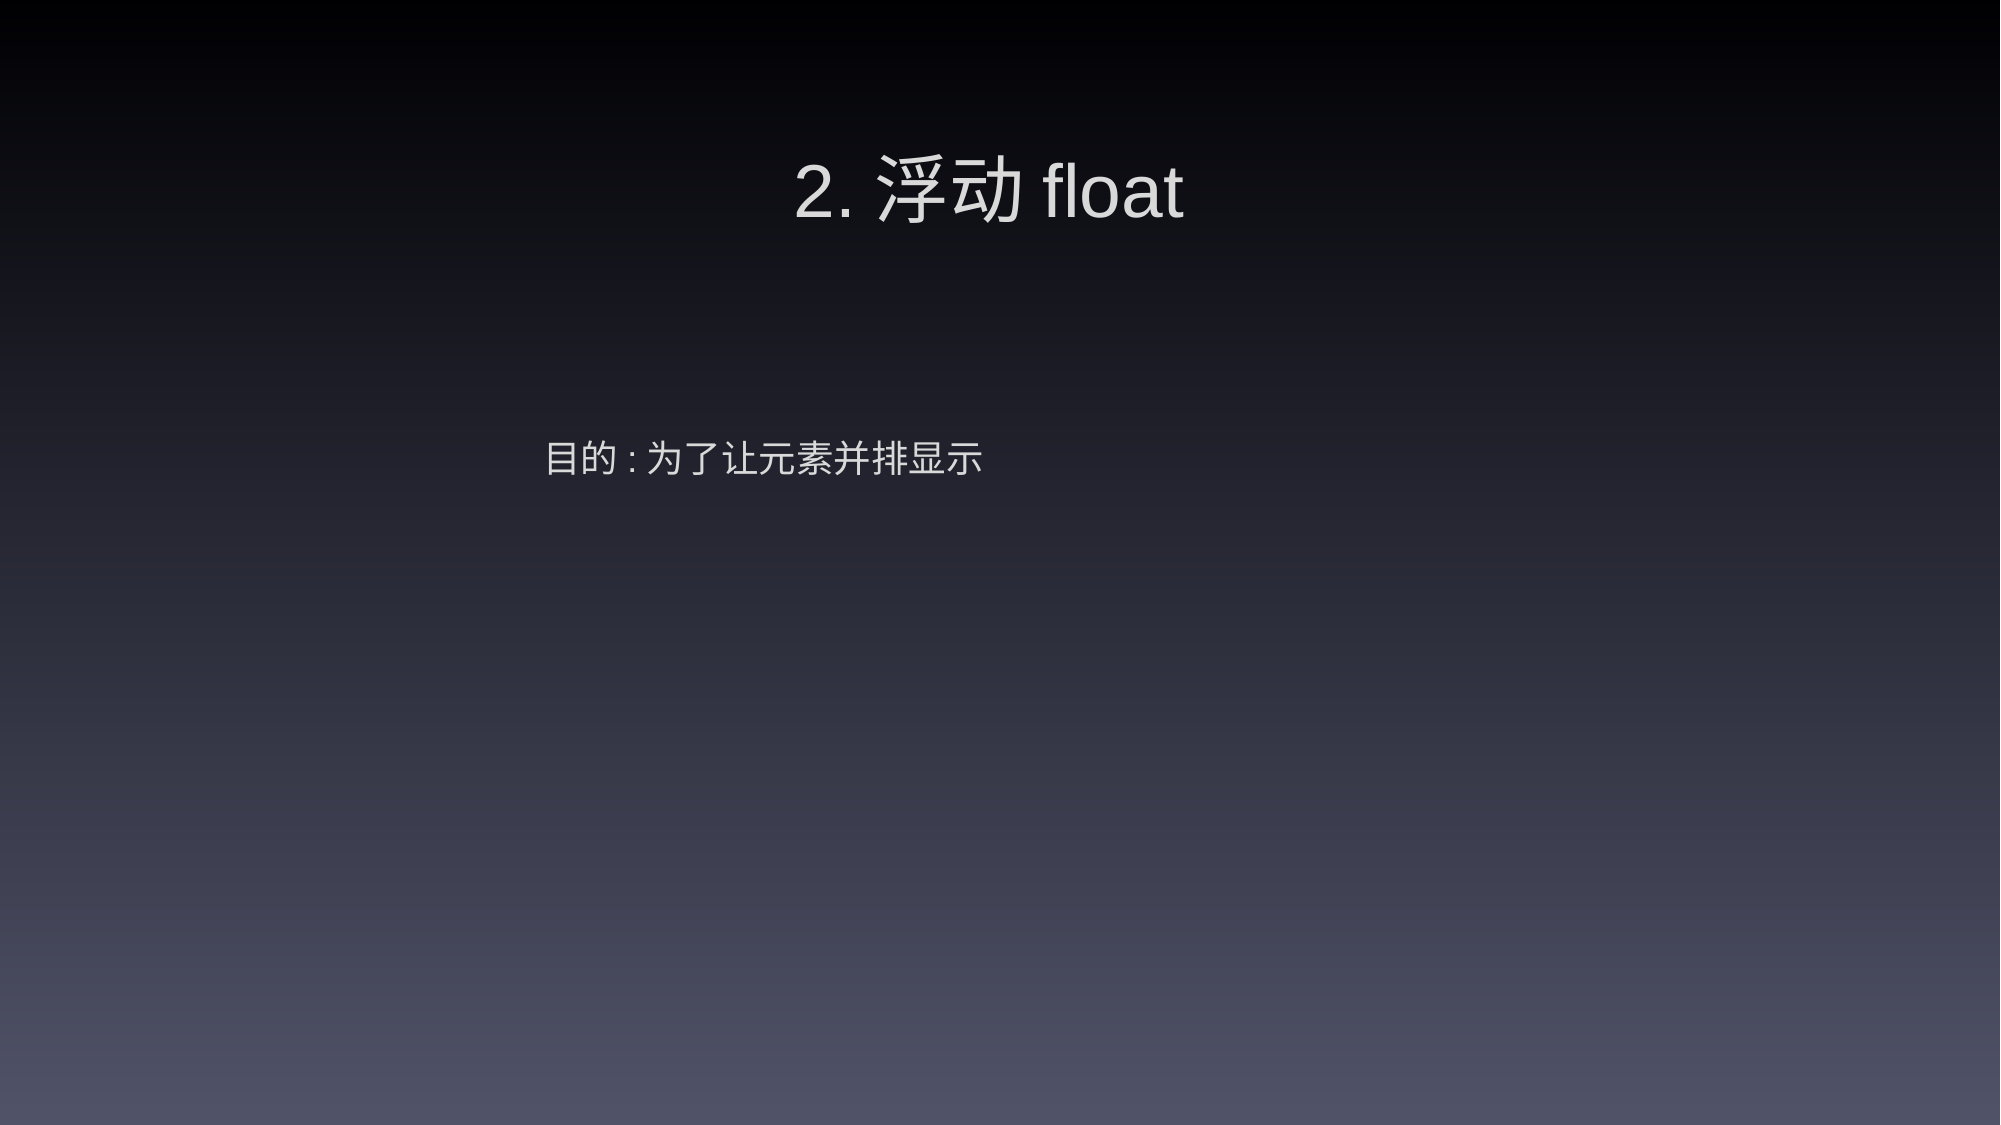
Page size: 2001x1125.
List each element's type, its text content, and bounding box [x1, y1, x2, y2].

text_box 目的:为了让元素并排显示 [528, 427, 1385, 488]
text_box 2.浮动float [77, 134, 1902, 253]
